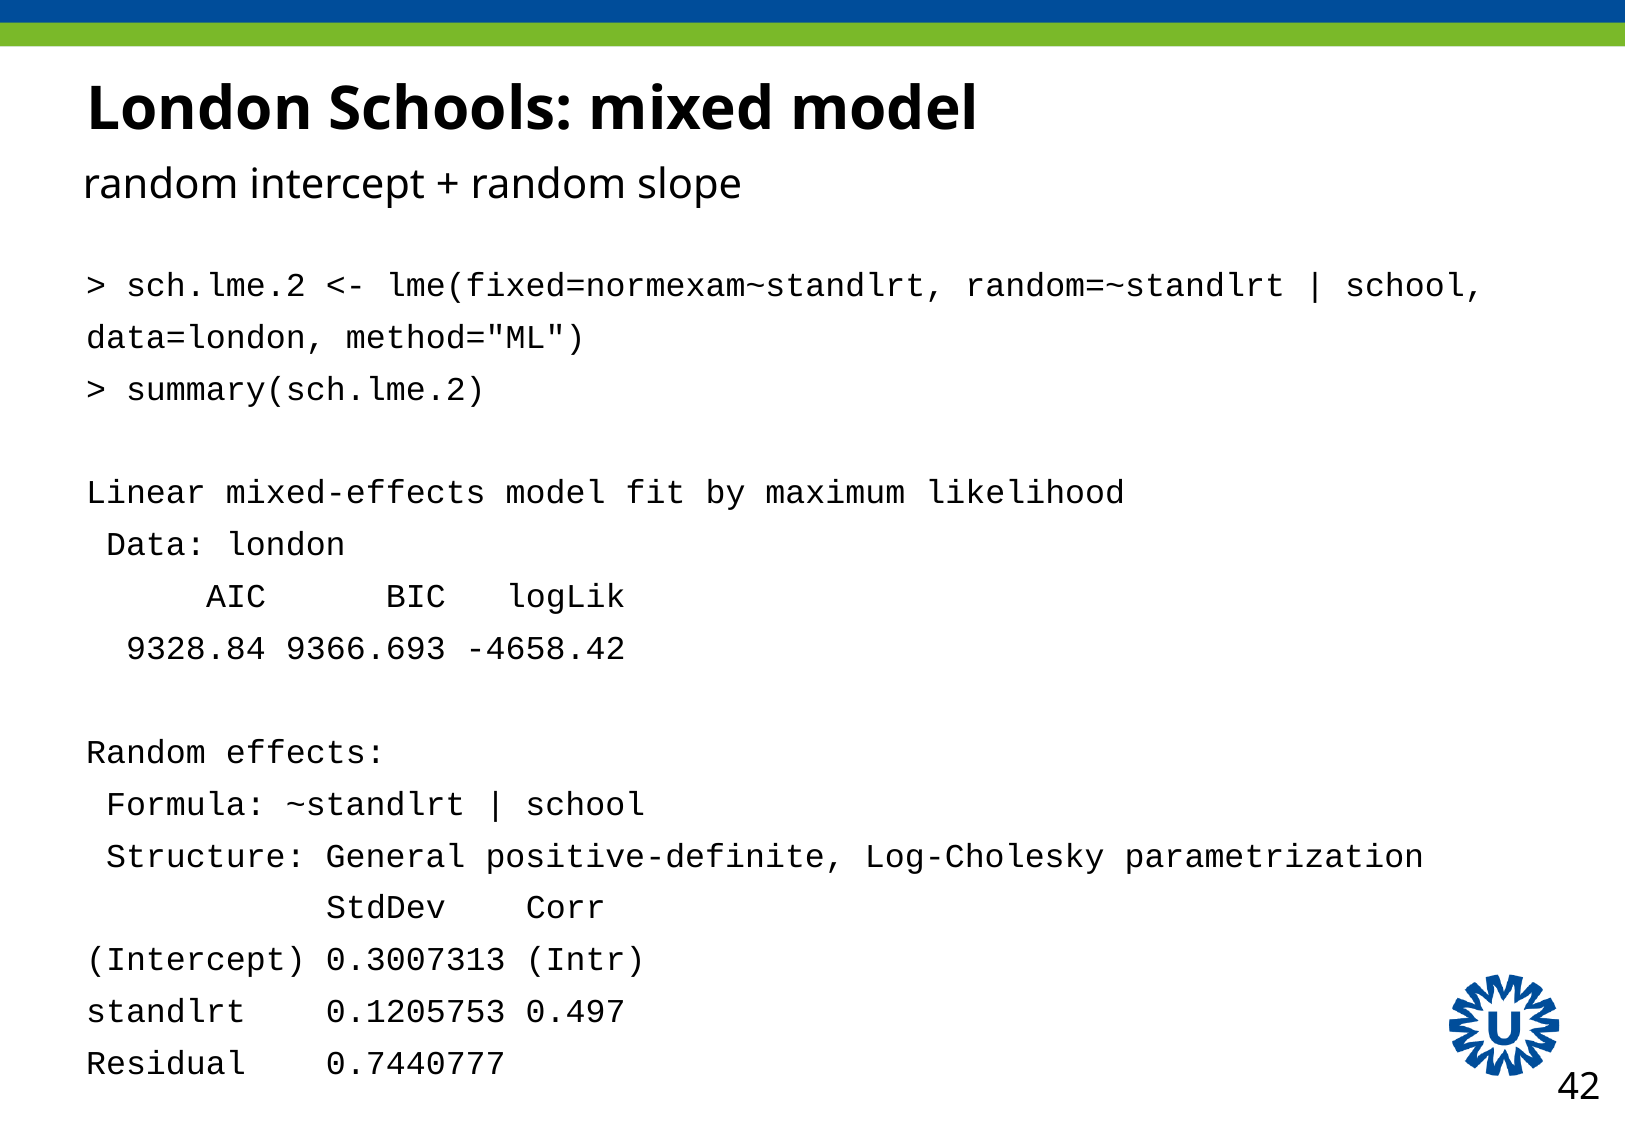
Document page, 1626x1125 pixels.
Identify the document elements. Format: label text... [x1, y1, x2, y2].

slide_number 42 [1265, 1057, 1616, 1118]
title London Schools: mixed model [70, 60, 1555, 138]
picture [0, 0, 1625, 1125]
list > sch.lme.2 <- lme(fixed=normexam~standlrt, random=~standlrt | school, data=london, method="ML") > summary(sch.lme.2) Linear mixed-effects model fit by maximum likelihood Data: london AIC BIC logLik 9328.84 9366.693 -4658.42 Random effects: Formula: ~standlrt | school Structure: General positive-definite, Log-Cholesky parametrization StdDev Corr (Intercept) 0.3007313 (Intr) standlrt 0.1205753 0.497 Residual 0.7440777 [70, 243, 1555, 953]
list random intercept + random slope [68, 149, 1557, 220]
